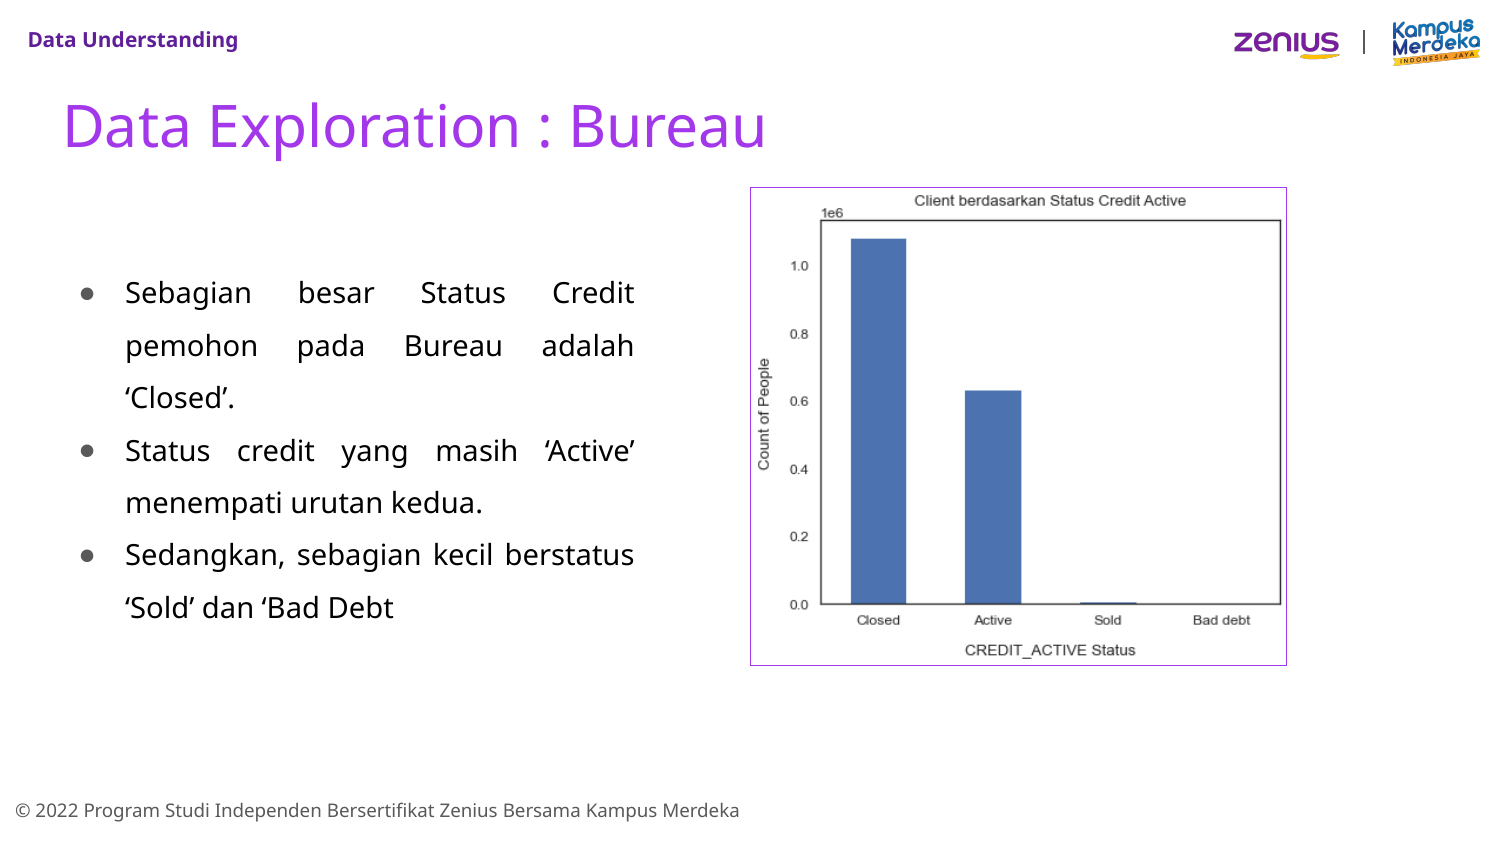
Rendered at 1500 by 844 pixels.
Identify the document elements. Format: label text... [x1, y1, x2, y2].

text_box © 2022 Program Studi Independen Bersertifikat Zenius Bersama Kampus Merdeka [0, 787, 1468, 833]
text_box Data Understanding [12, 14, 1011, 65]
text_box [1230, 15, 1480, 69]
title Data Exploration : Bureau [47, 56, 1130, 191]
picture [749, 187, 1287, 666]
list Sebagian besar Status Credit pemohon pada Bureau adalah ‘Closed’. Status credit yang masih ‘Active’ menempati urutan kedua. Sedangkan, sebagian kecil berstatus ‘Sold’ dan ‘Bad Debt [63, 242, 650, 616]
